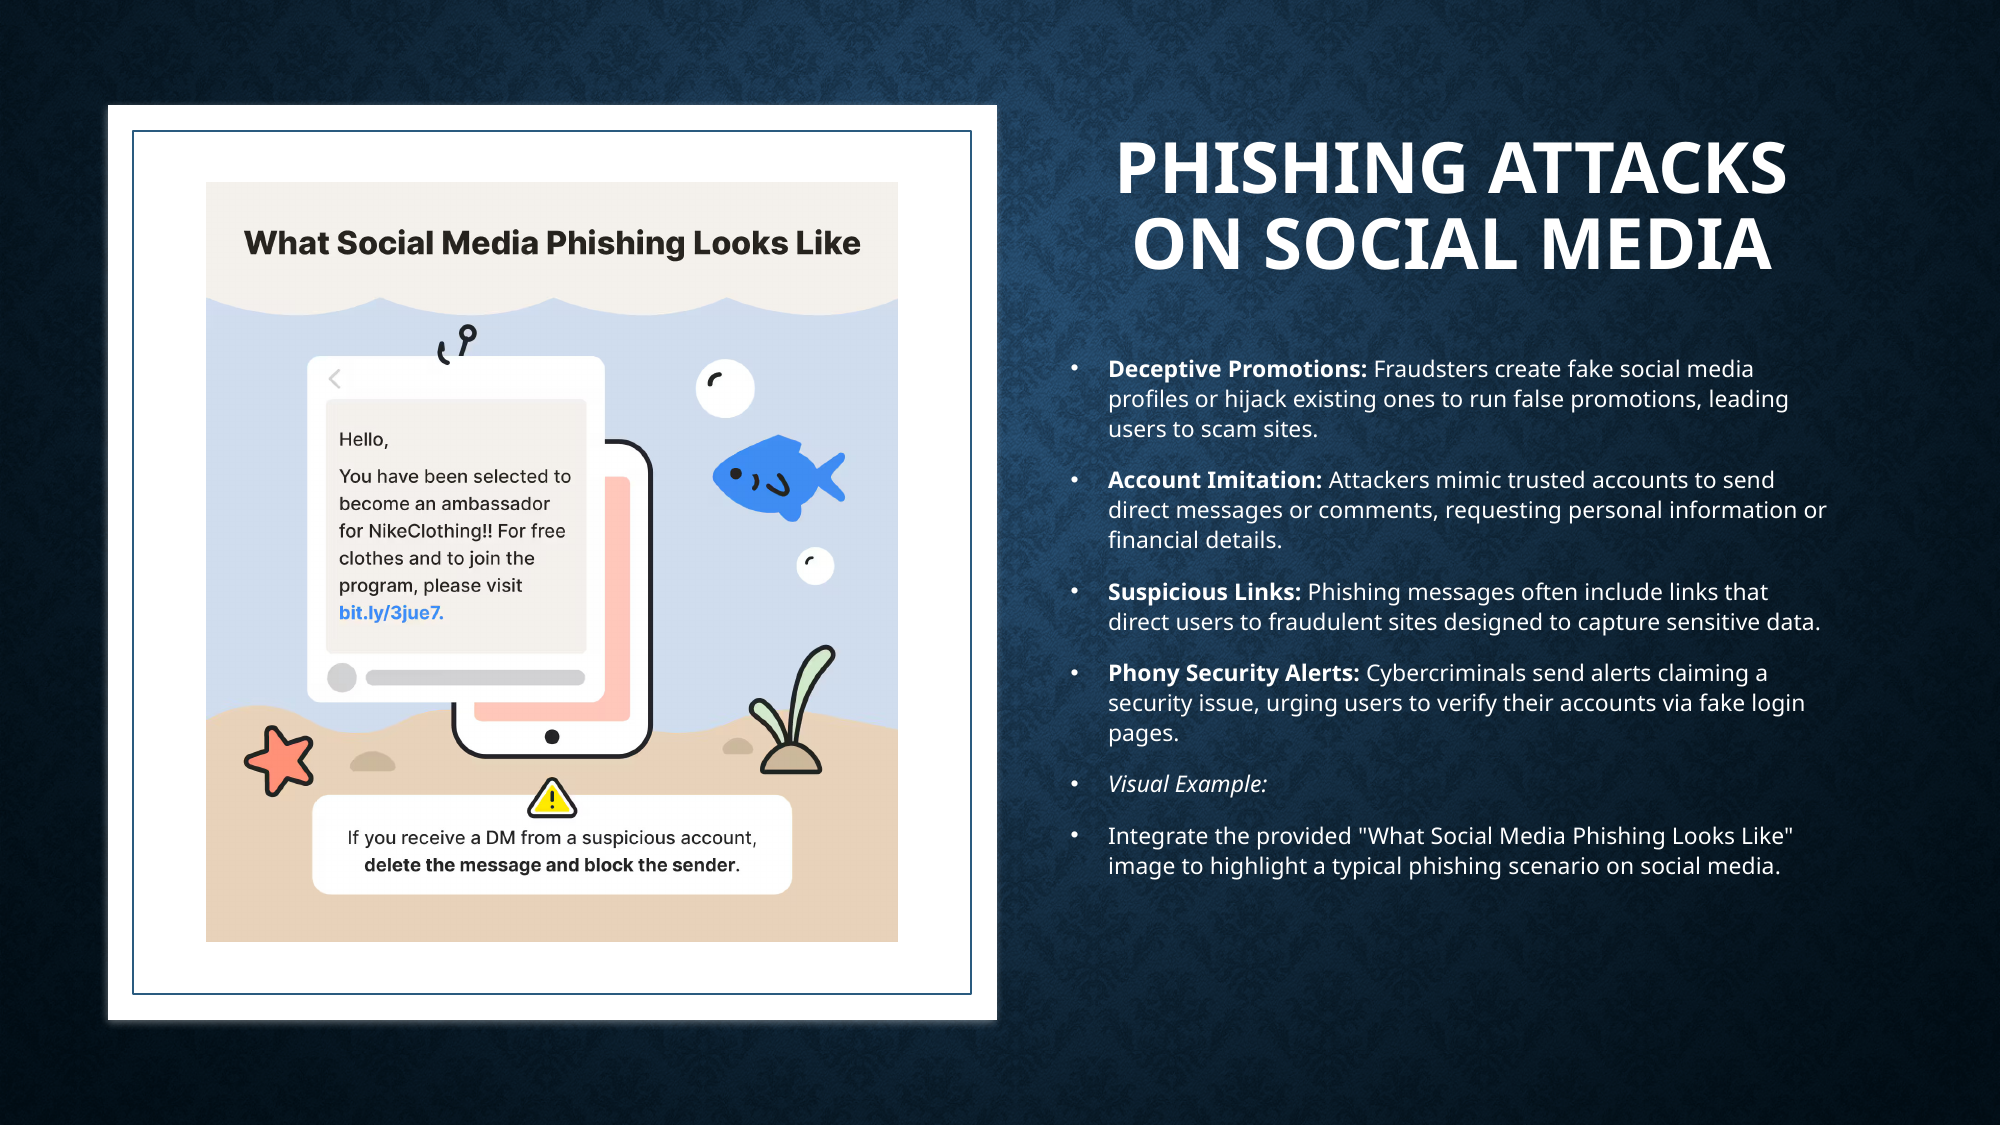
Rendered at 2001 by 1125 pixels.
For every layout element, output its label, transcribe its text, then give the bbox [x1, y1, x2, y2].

text_box [122, 119, 983, 1006]
title Phishing Attacks on Social Media [1055, 99, 1849, 318]
list Deceptive Promotions: Fraudsters create fake social media profiles or hijack existing ones to run false promotions, leading users to scam sites. Account Imitation: Attackers mimic trusted accounts to send direct messages or comments, requesting personal information or financial details. Suspicious Links: Phishing messages often include links that direct users to fraudulent sites designed to capture sensitive data. Phony Security Alerts: Cybercriminals send alerts claiming a security issue, urging users to verify their accounts via fake login pages. Visual Example: Integrate the provided "What Social Media Phishing Looks Like" image to highlight a typical phishing scenario on social media. [1055, 343, 1849, 994]
text_box [0, 0, 2000, 1125]
picture [206, 182, 899, 943]
text_box [132, 130, 973, 995]
